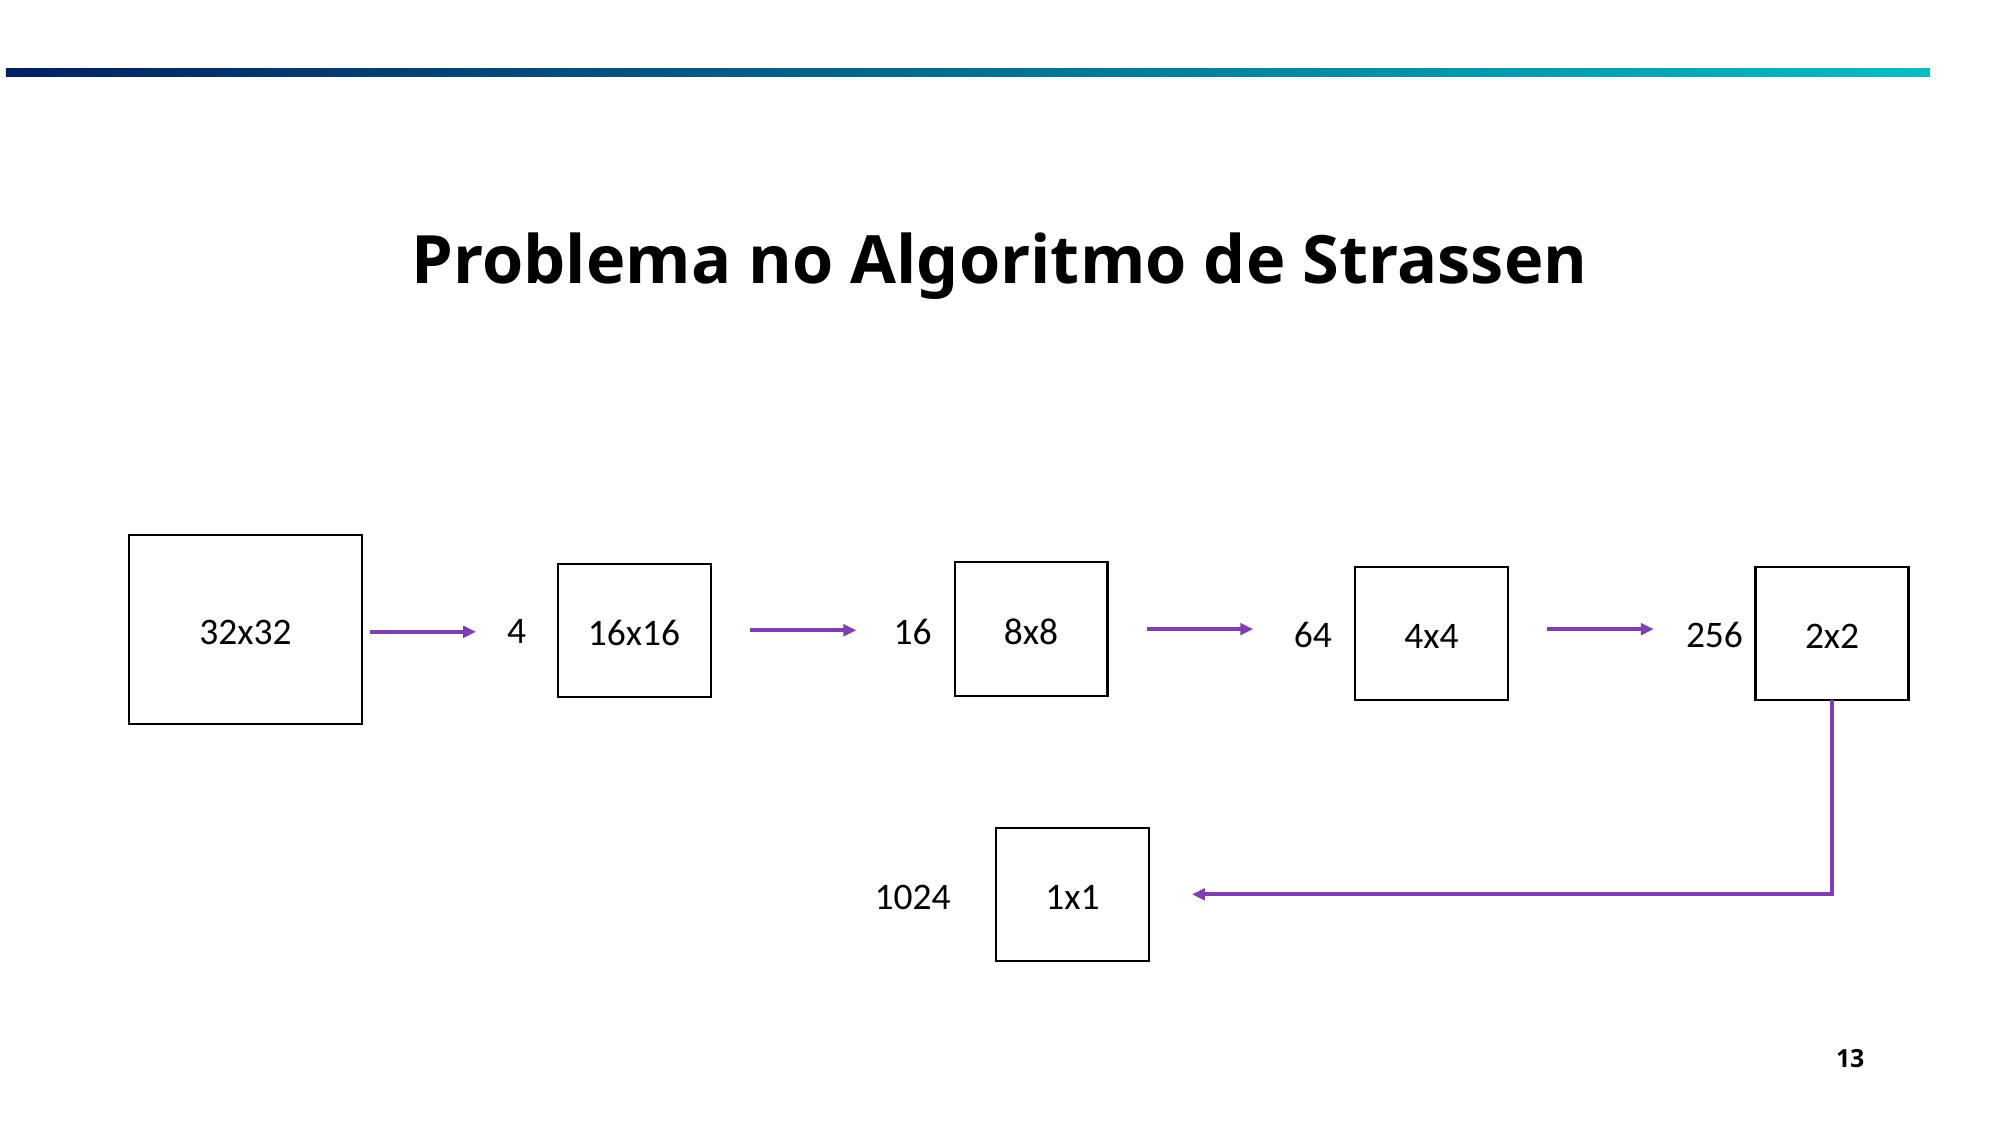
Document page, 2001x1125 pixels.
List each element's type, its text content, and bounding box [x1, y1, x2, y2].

text_box 4x4 [1354, 566, 1414, 701]
text_box 1x1 [995, 827, 1150, 962]
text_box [1414, 477, 1610, 1118]
text_box 32x32 [128, 534, 363, 725]
text_box 64 [1279, 603, 1347, 663]
text_box 16x16 [557, 563, 712, 698]
text_box 4 [492, 599, 541, 659]
text_box 16 [878, 599, 947, 660]
picture [669, 68, 678, 77]
text_box 2x2 [1754, 566, 1910, 701]
text_box 1024 [859, 864, 966, 925]
title Problema no Algoritmo de Strassen [293, 218, 1707, 300]
text_box 8x8 [954, 561, 1109, 697]
text_box 256 [1671, 603, 1758, 663]
